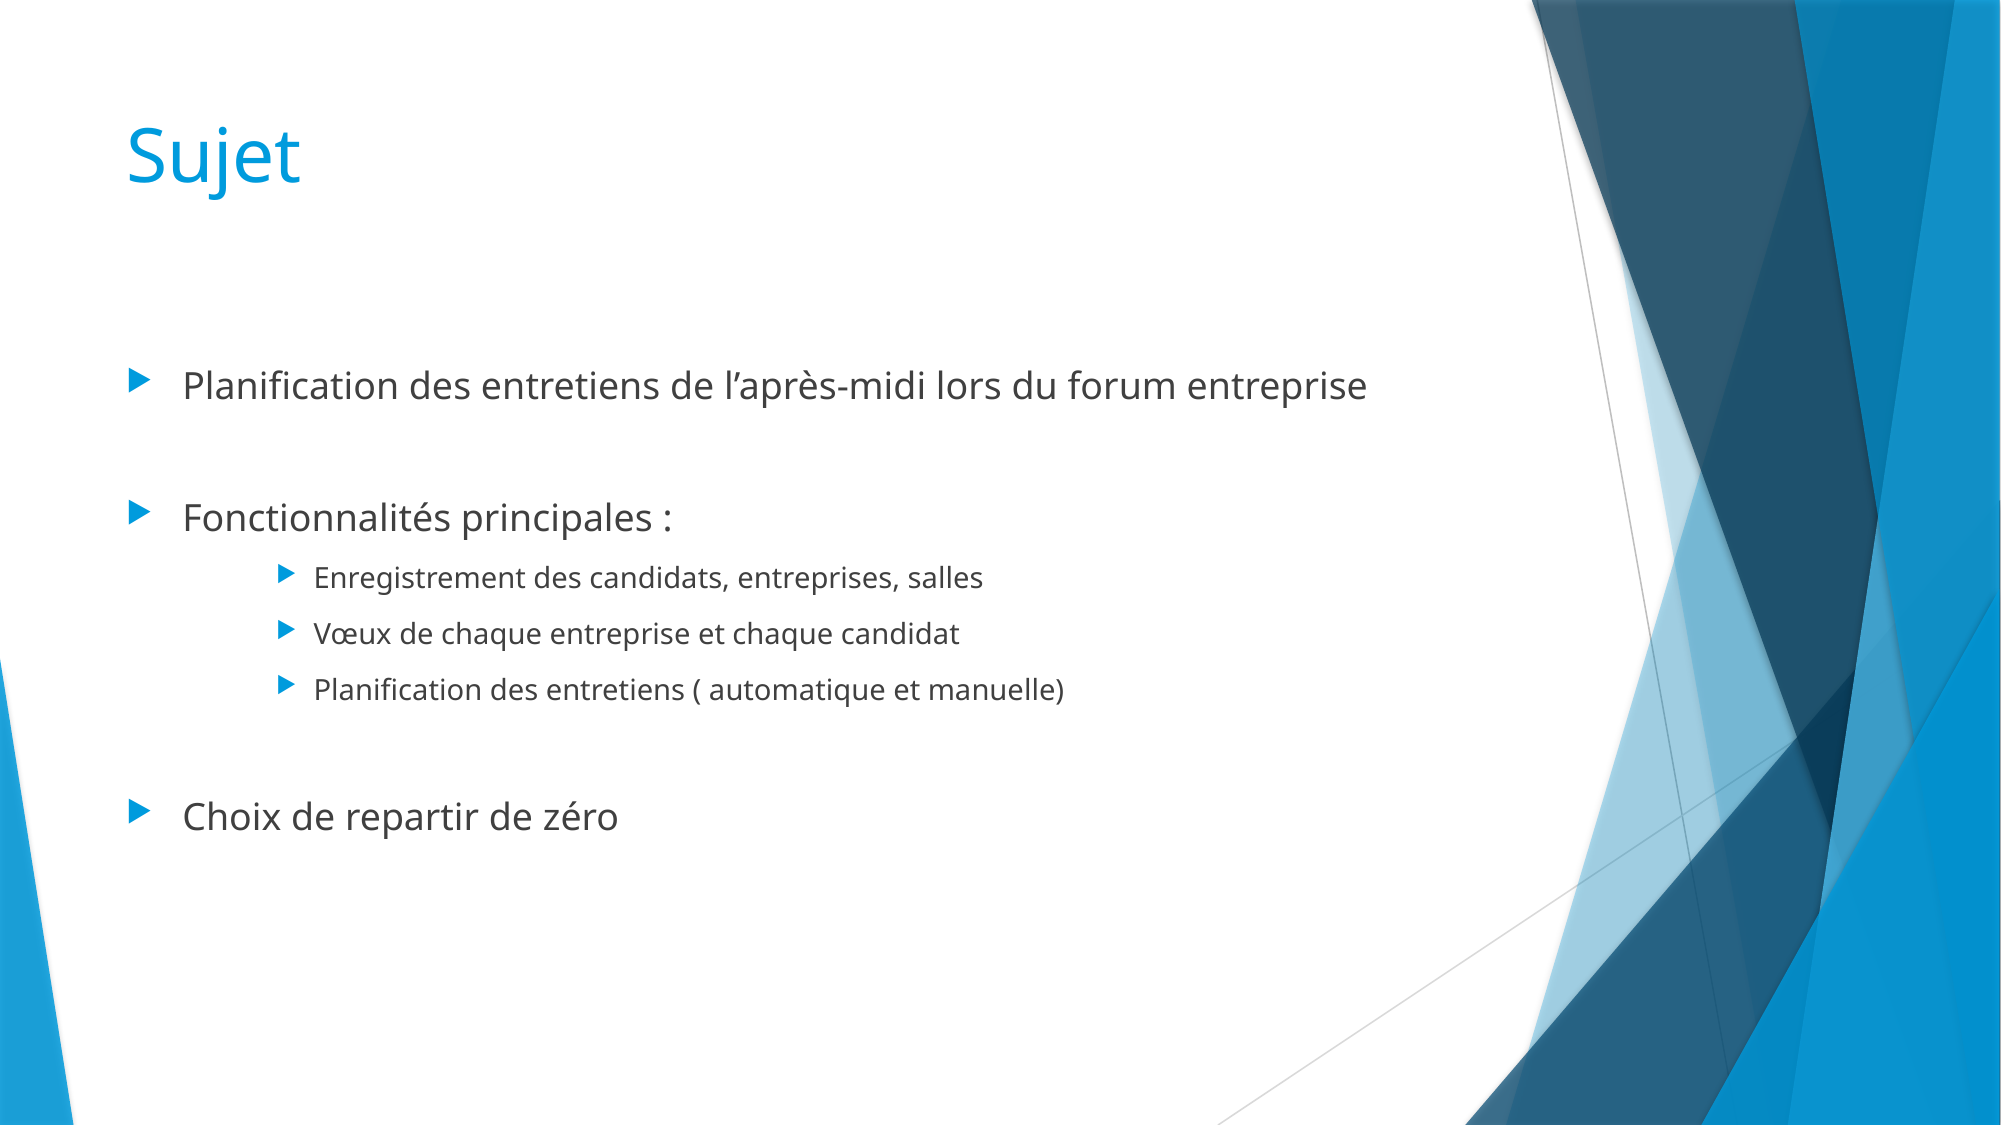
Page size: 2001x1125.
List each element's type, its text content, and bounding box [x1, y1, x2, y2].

title Sujet [111, 99, 1522, 317]
list Planification des entretiens de l’après-midi lors du forum entreprise Fonctionnalités principales : Enregistrement des candidats, entreprises, salles Vœux de chaque entreprise et chaque candidat Planification des entretiens ( automatique et manuelle) Choix de repartir de zéro [111, 354, 1522, 992]
